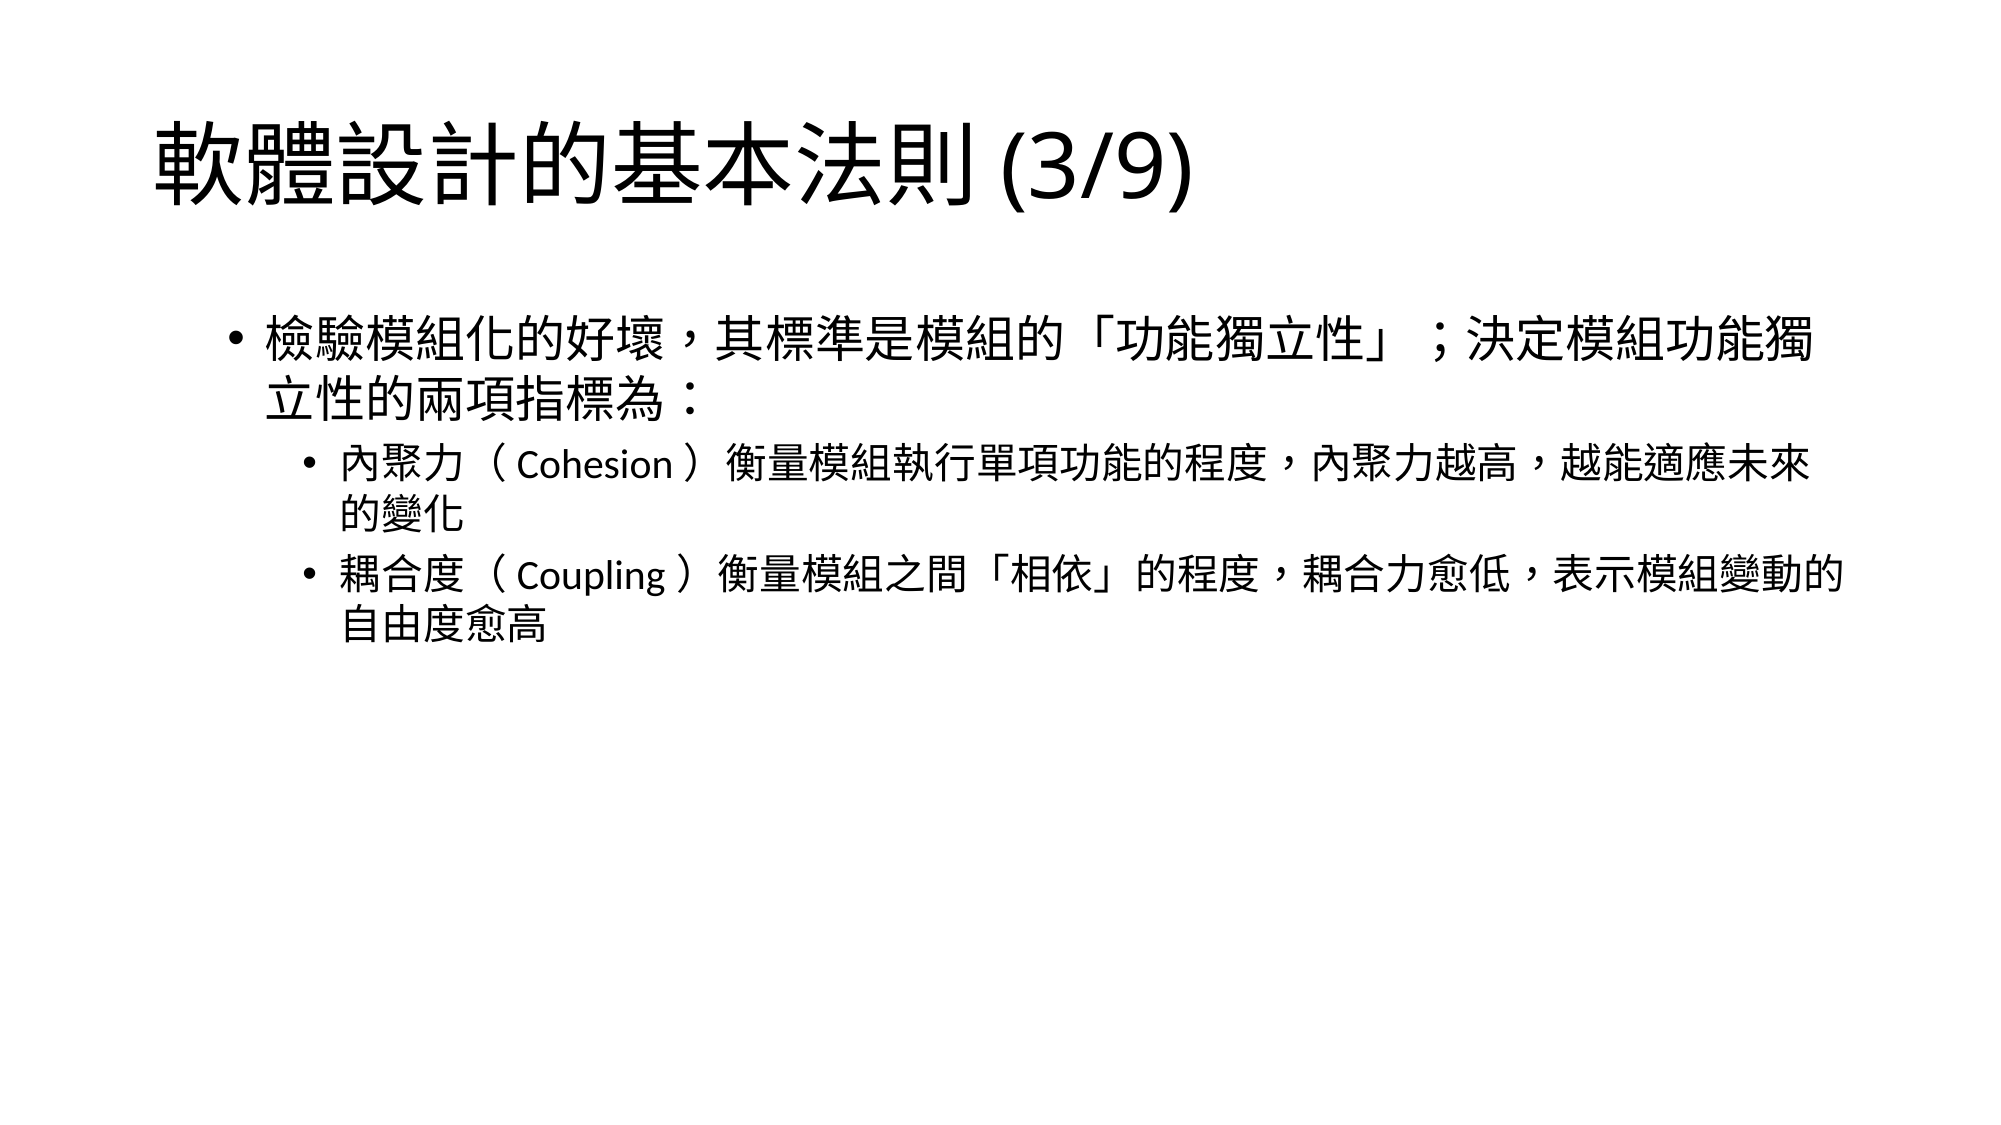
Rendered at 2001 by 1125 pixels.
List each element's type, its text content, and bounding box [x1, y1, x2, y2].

list 檢驗模組化的好壞，其標準是模組的「功能獨立性」；決定模組功能獨立性的兩項指標為： 內聚力（Cohesion）衡量模組執行單項功能的程度，內聚力越高，越能適應未來的變化 耦合度（Coupling）衡量模組之間「相依」的程度，耦合力愈低，表示模組變動的自由度愈高 [137, 299, 1863, 1014]
title 軟體設計的基本法則(3/9) [137, 59, 1863, 278]
